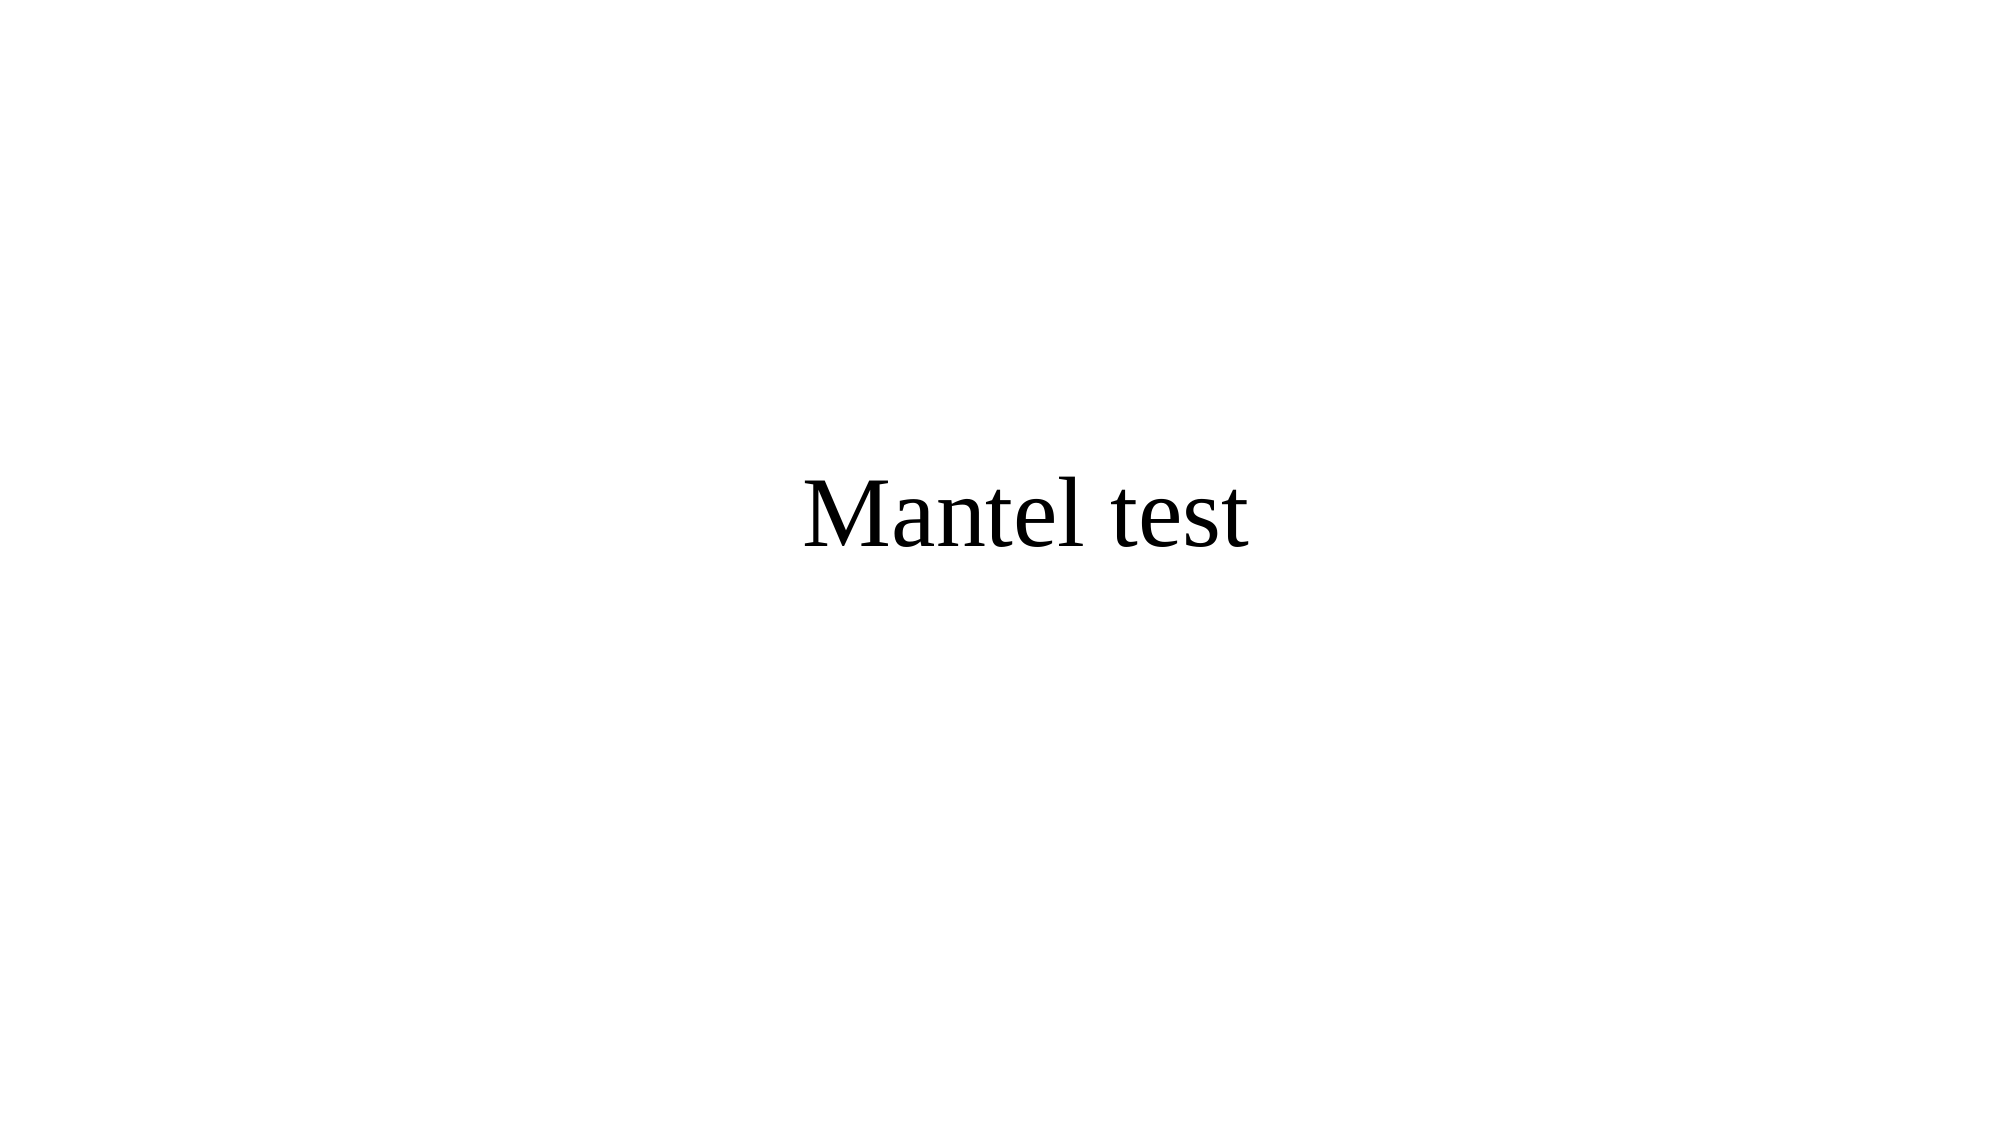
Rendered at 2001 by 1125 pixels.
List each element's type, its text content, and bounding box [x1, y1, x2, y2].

title Mantel test [195, 184, 1858, 576]
